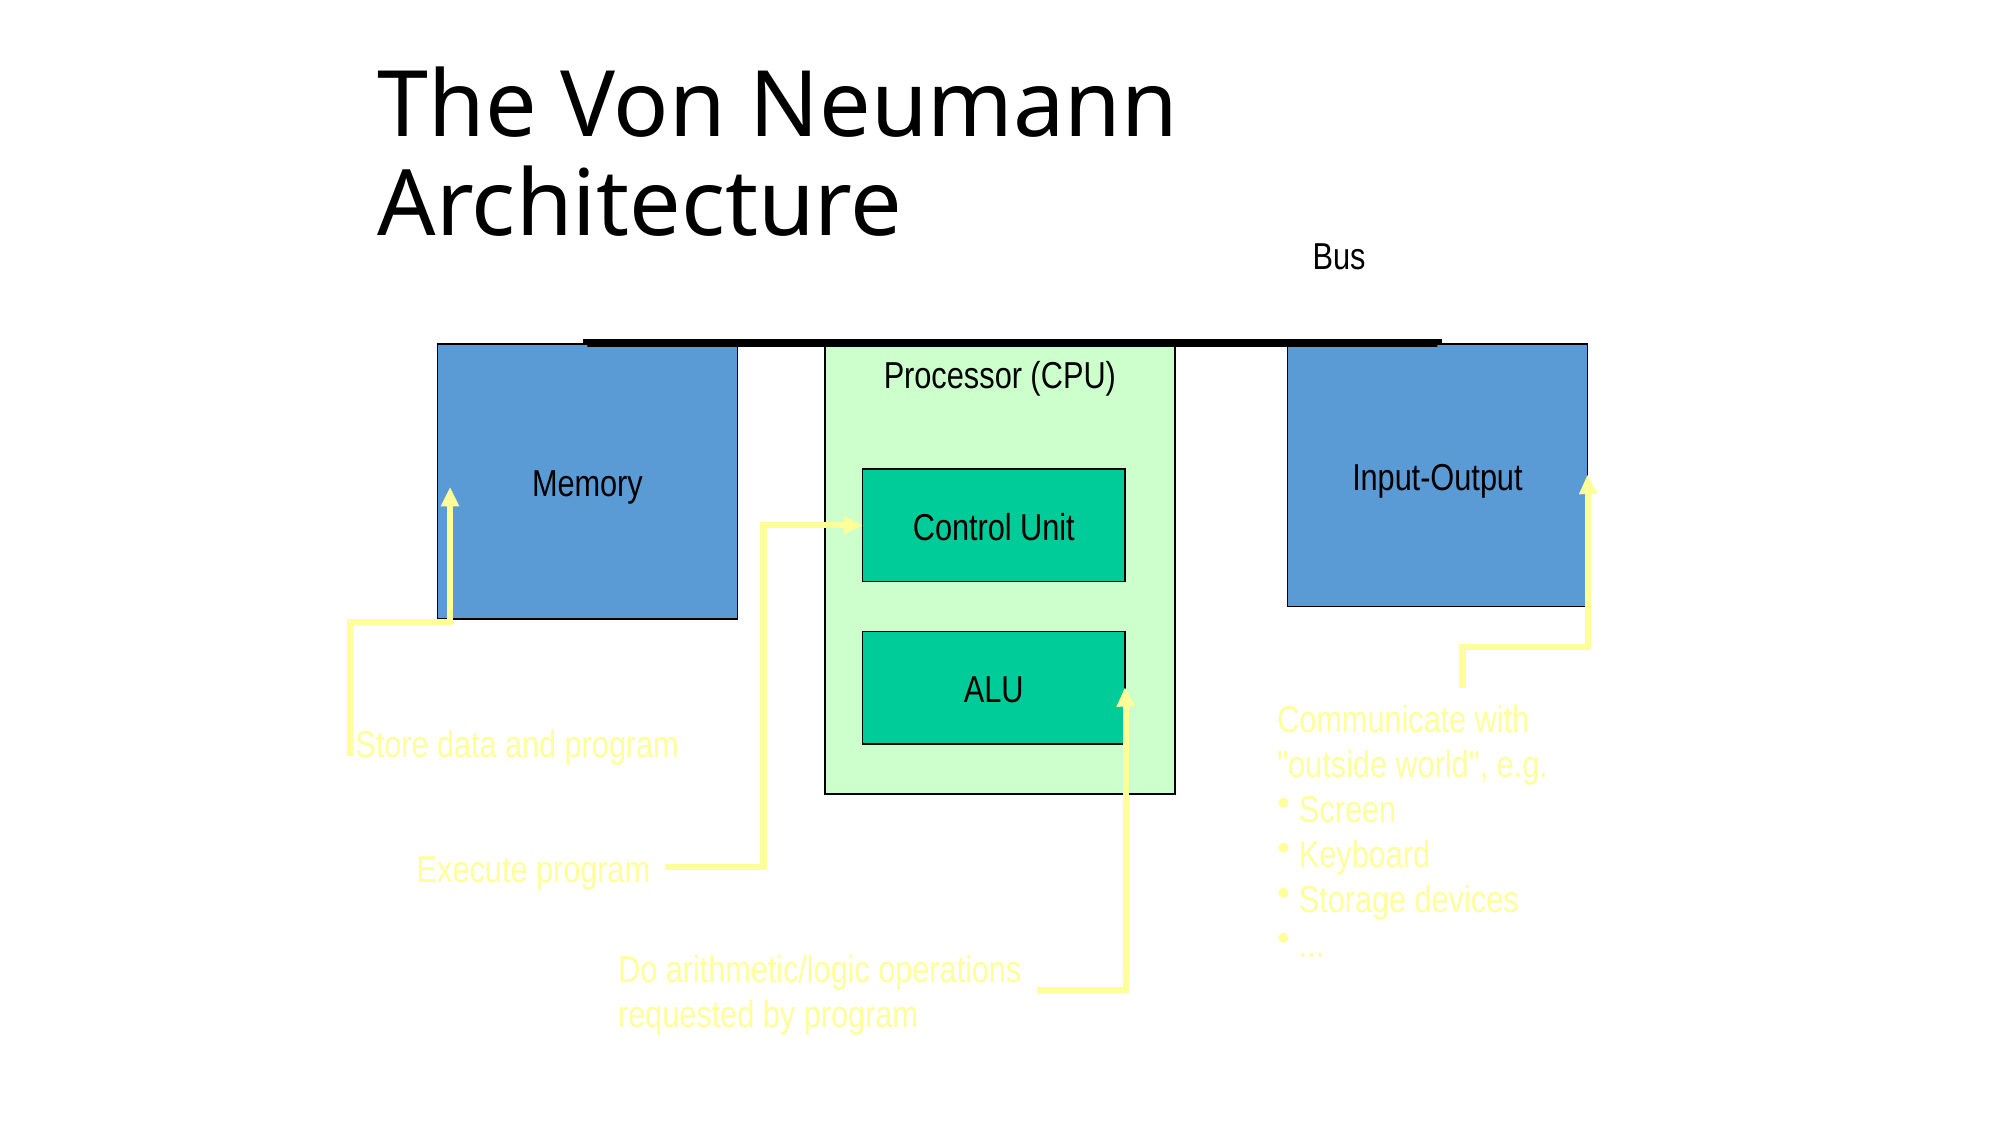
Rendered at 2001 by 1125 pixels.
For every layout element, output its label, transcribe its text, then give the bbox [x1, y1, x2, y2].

text_box Bus [1297, 224, 1381, 285]
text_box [399, 525, 863, 899]
text_box Control Unit [862, 469, 1125, 582]
text_box Memory [437, 343, 738, 525]
text_box ALU [863, 631, 1125, 687]
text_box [599, 687, 1125, 1044]
text_box Input-Output [1287, 343, 1588, 475]
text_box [1262, 475, 1663, 976]
title The Von Neumann Architecture [362, 87, 1638, 225]
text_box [337, 487, 697, 774]
text_box Processor (CPU) [825, 348, 1175, 794]
